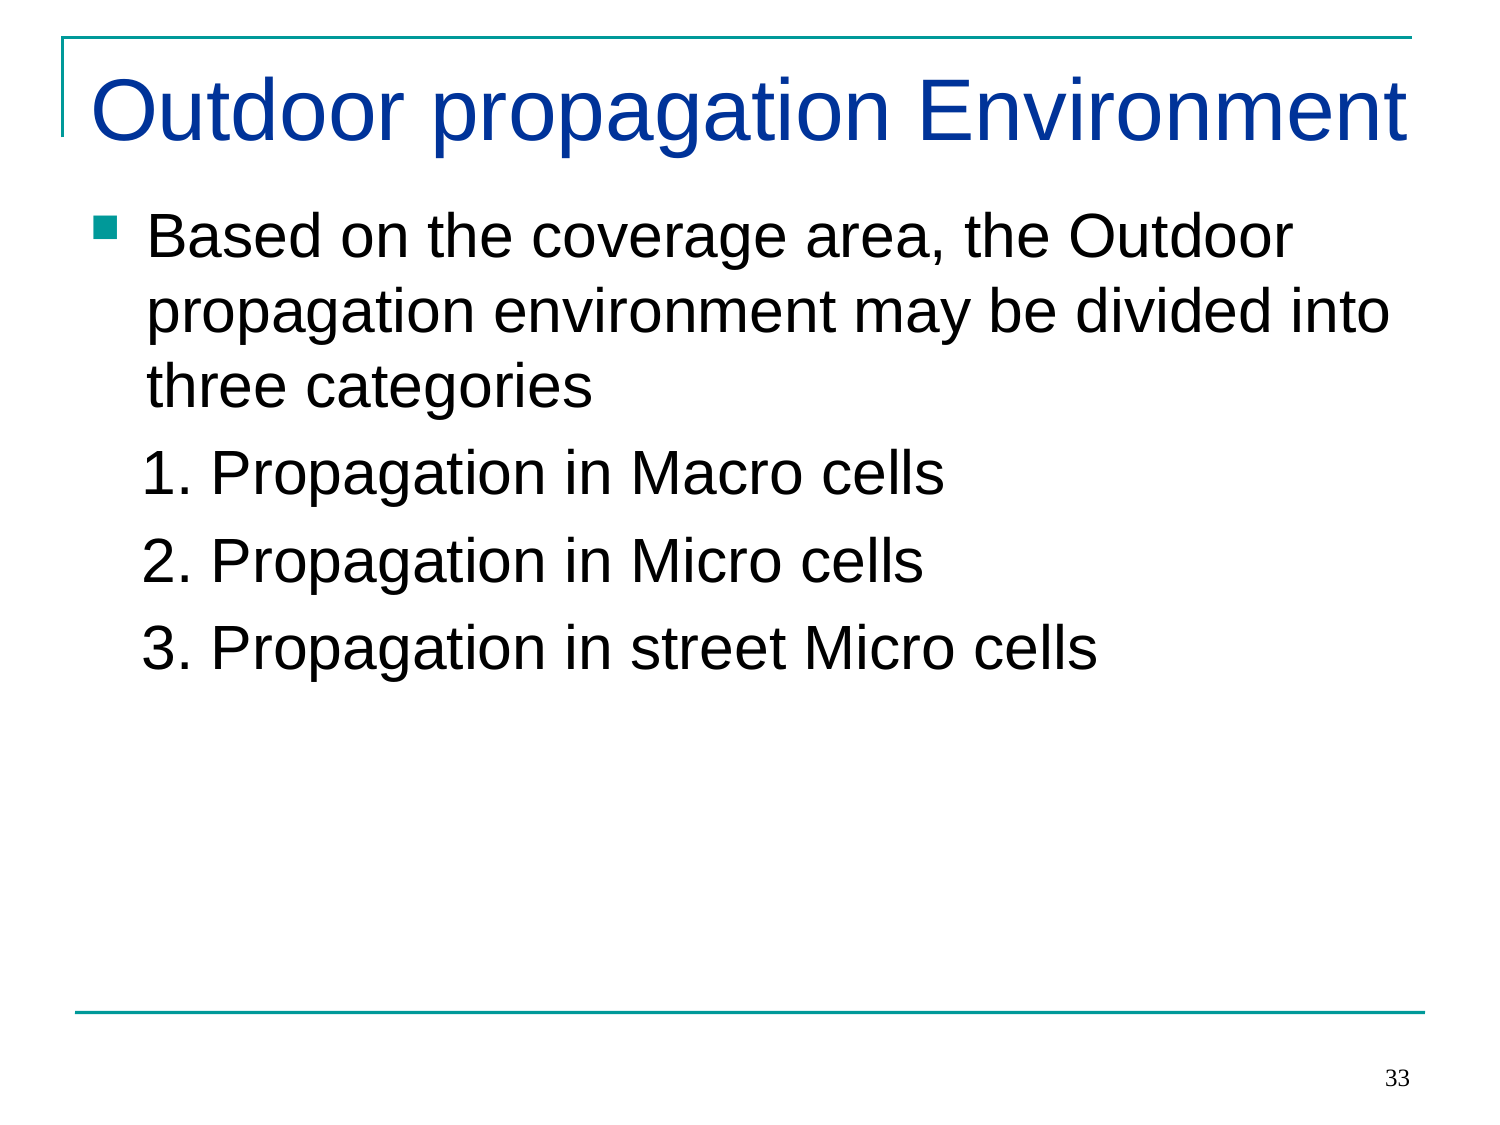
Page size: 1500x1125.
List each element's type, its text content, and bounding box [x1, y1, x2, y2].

title Outdoor propagation Environment [74, 45, 1426, 163]
list Based on the coverage area, the Outdoor propagation environment may be divided into three categories 1. Propagation in Macro cells 2. Propagation in Micro cells 3. Propagation in street Micro cells [74, 187, 1463, 1006]
slide_number 33 [1074, 1023, 1426, 1100]
